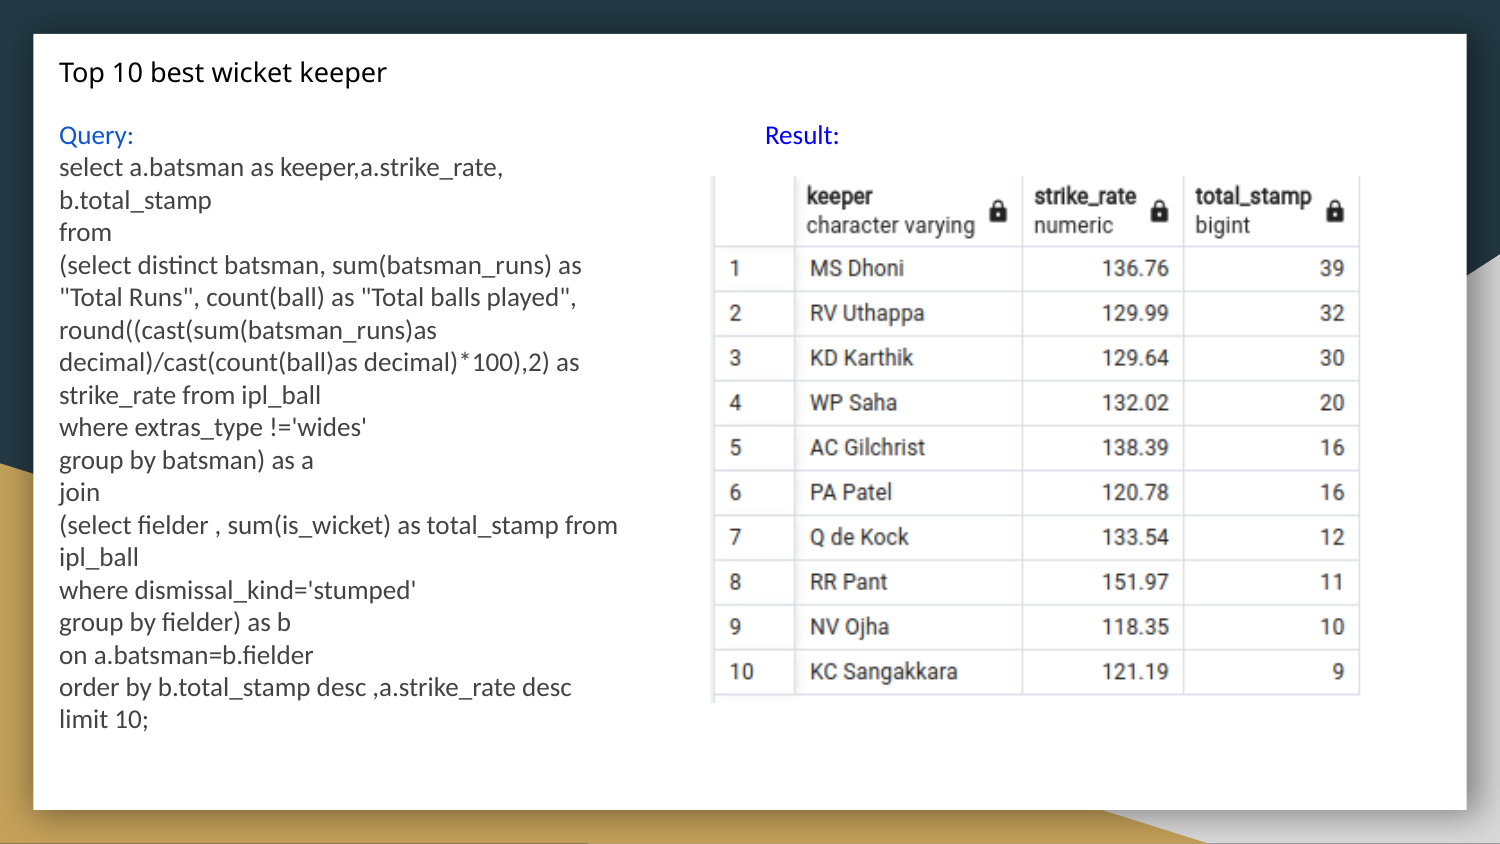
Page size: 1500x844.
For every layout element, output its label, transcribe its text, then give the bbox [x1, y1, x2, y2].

picture [709, 175, 1367, 704]
text_box Result: [749, 102, 1500, 165]
text_box Query: select a.batsman as keeper,a.strike_rate, b.total_stamp from (select distinct batsman, sum(batsman_runs) as "Total Runs", count(ball) as "Total balls played", round((cast(sum(batsman_runs)as decimal)/cast(count(ball)as decimal)*100),2) as strike_rate from ipl_ball where extras_type !='wides' group by batsman) as a join (select fielder , sum(is_wicket) as total_stamp from ipl_ball where dismissal_kind='stumped' group by fielder) as b on a.batsman=b.fielder order by b.total_stamp desc ,a.strike_rate desc limit 10; [44, 102, 659, 835]
title Top 10 best wicket keeper [44, 40, 1276, 120]
